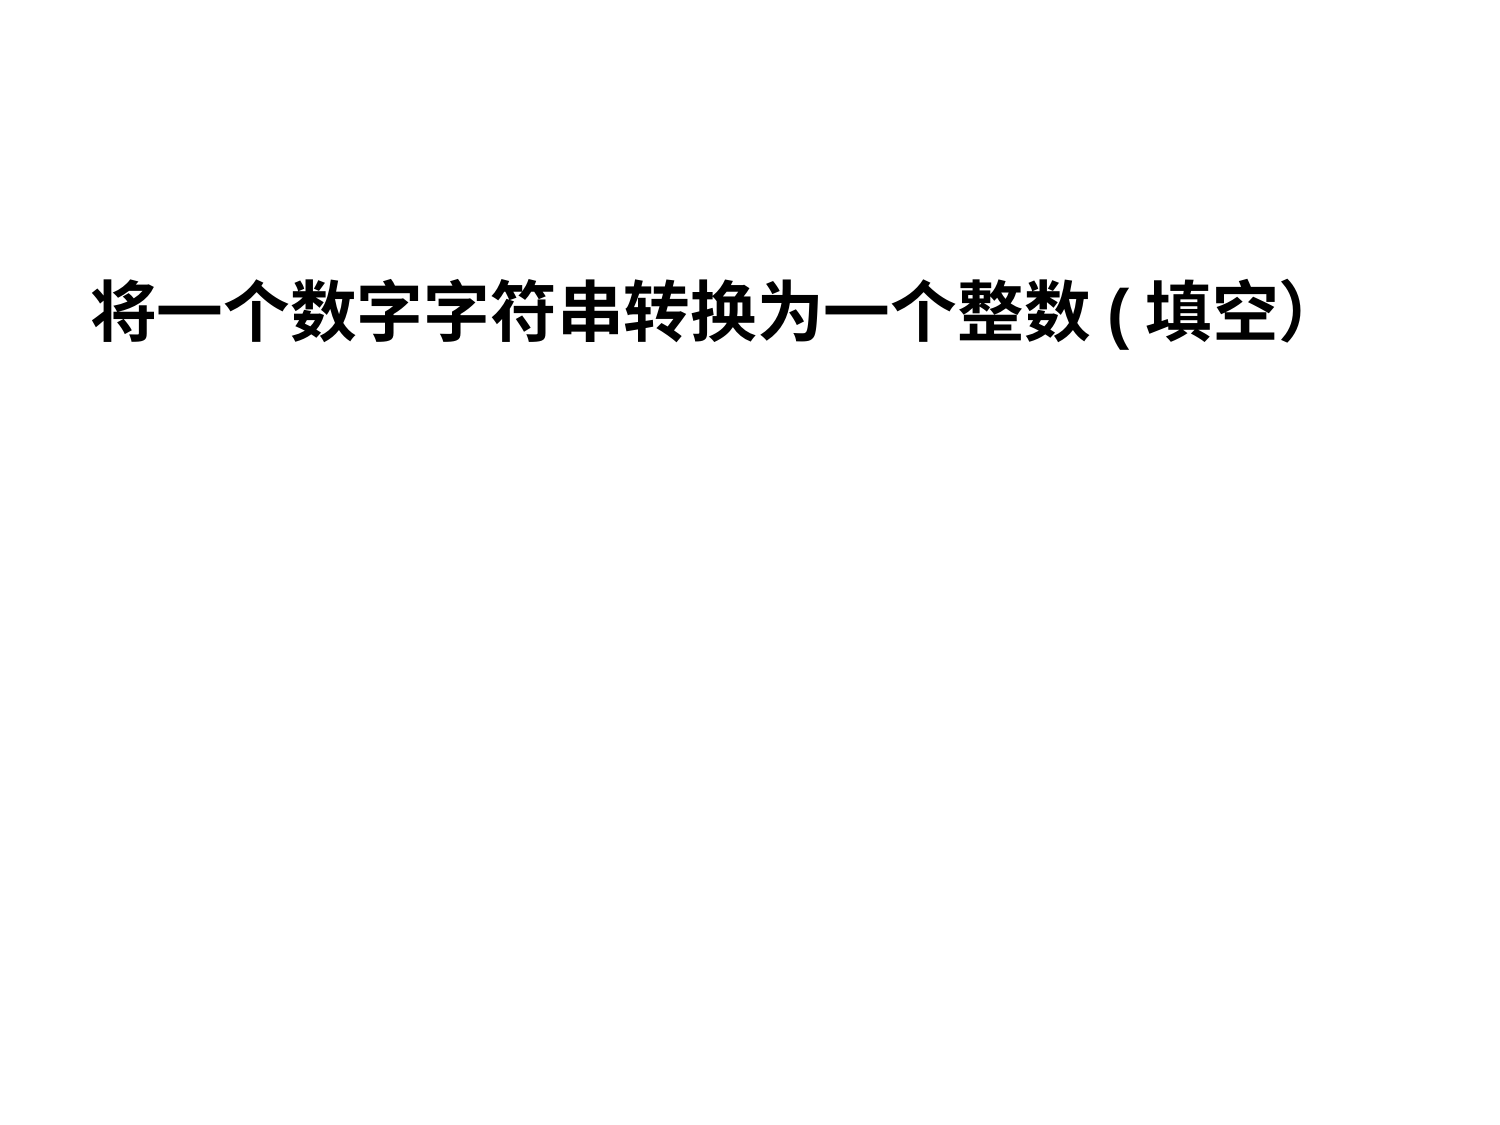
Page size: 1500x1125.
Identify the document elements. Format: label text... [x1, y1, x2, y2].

list 将一个数字字符串转换为一个整数(填空） [75, 262, 1425, 1005]
